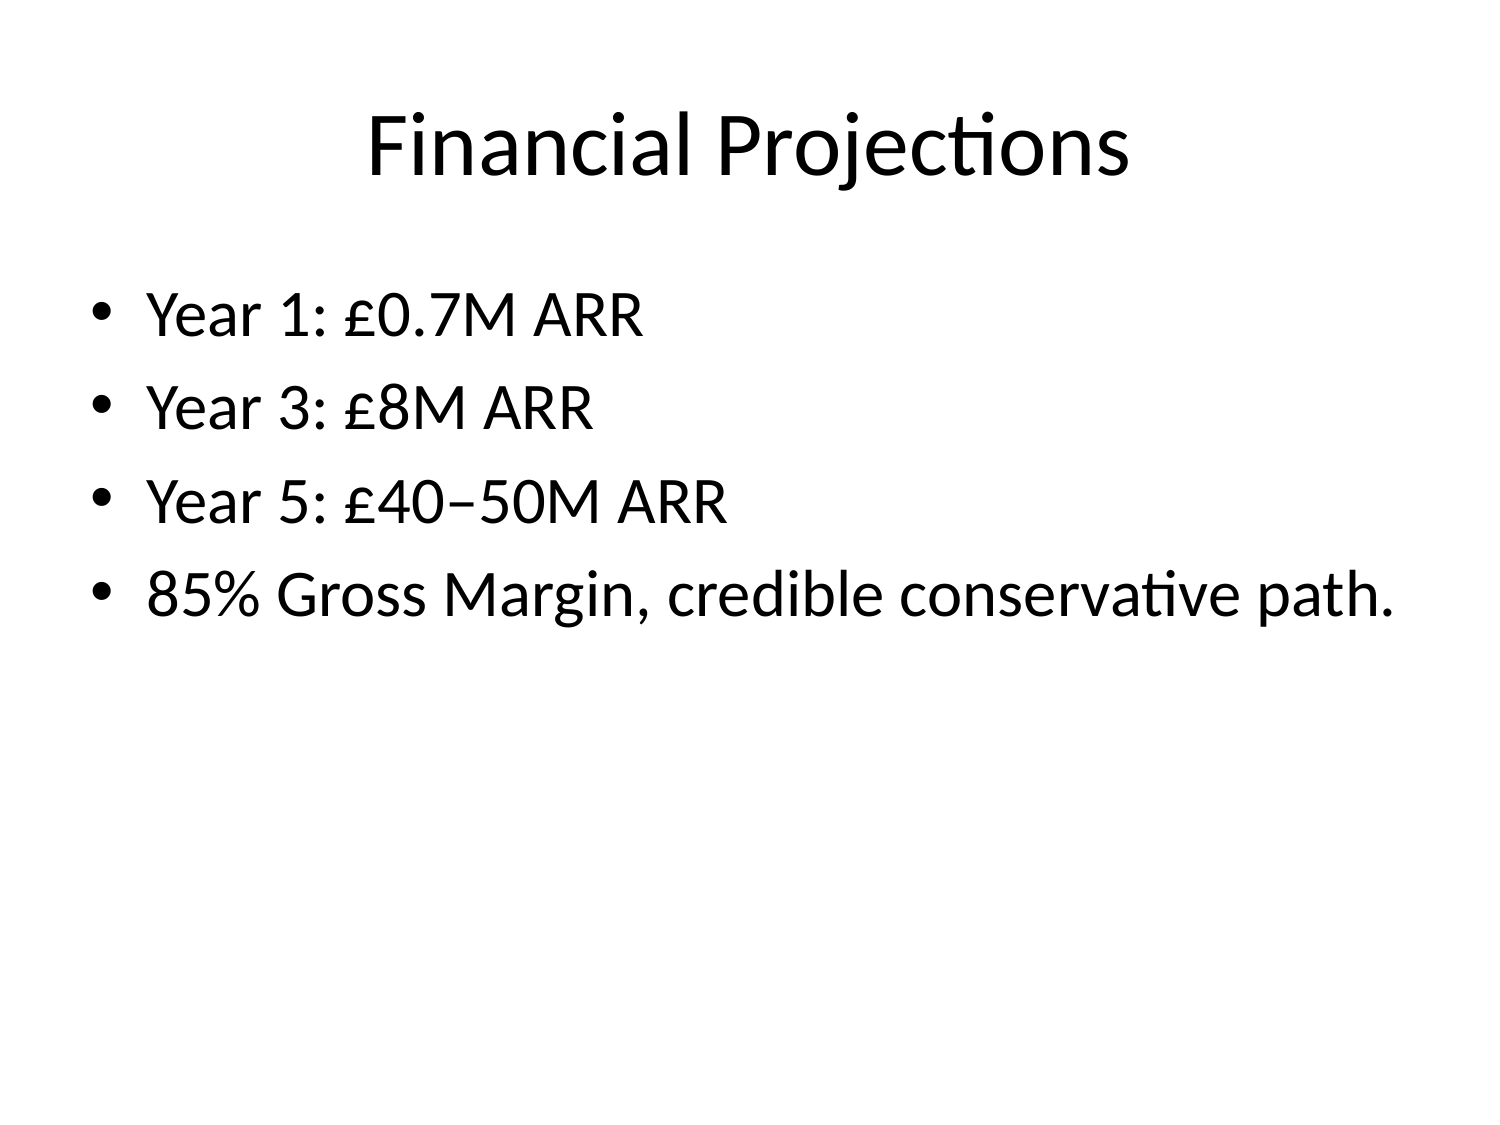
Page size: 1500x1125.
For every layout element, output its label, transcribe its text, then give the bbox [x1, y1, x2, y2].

list Year 1: £0.7M ARR Year 3: £8M ARR Year 5: £40–50M ARR 85% Gross Margin, credible conservative path. [75, 262, 1425, 1005]
title Financial Projections [75, 45, 1425, 233]
